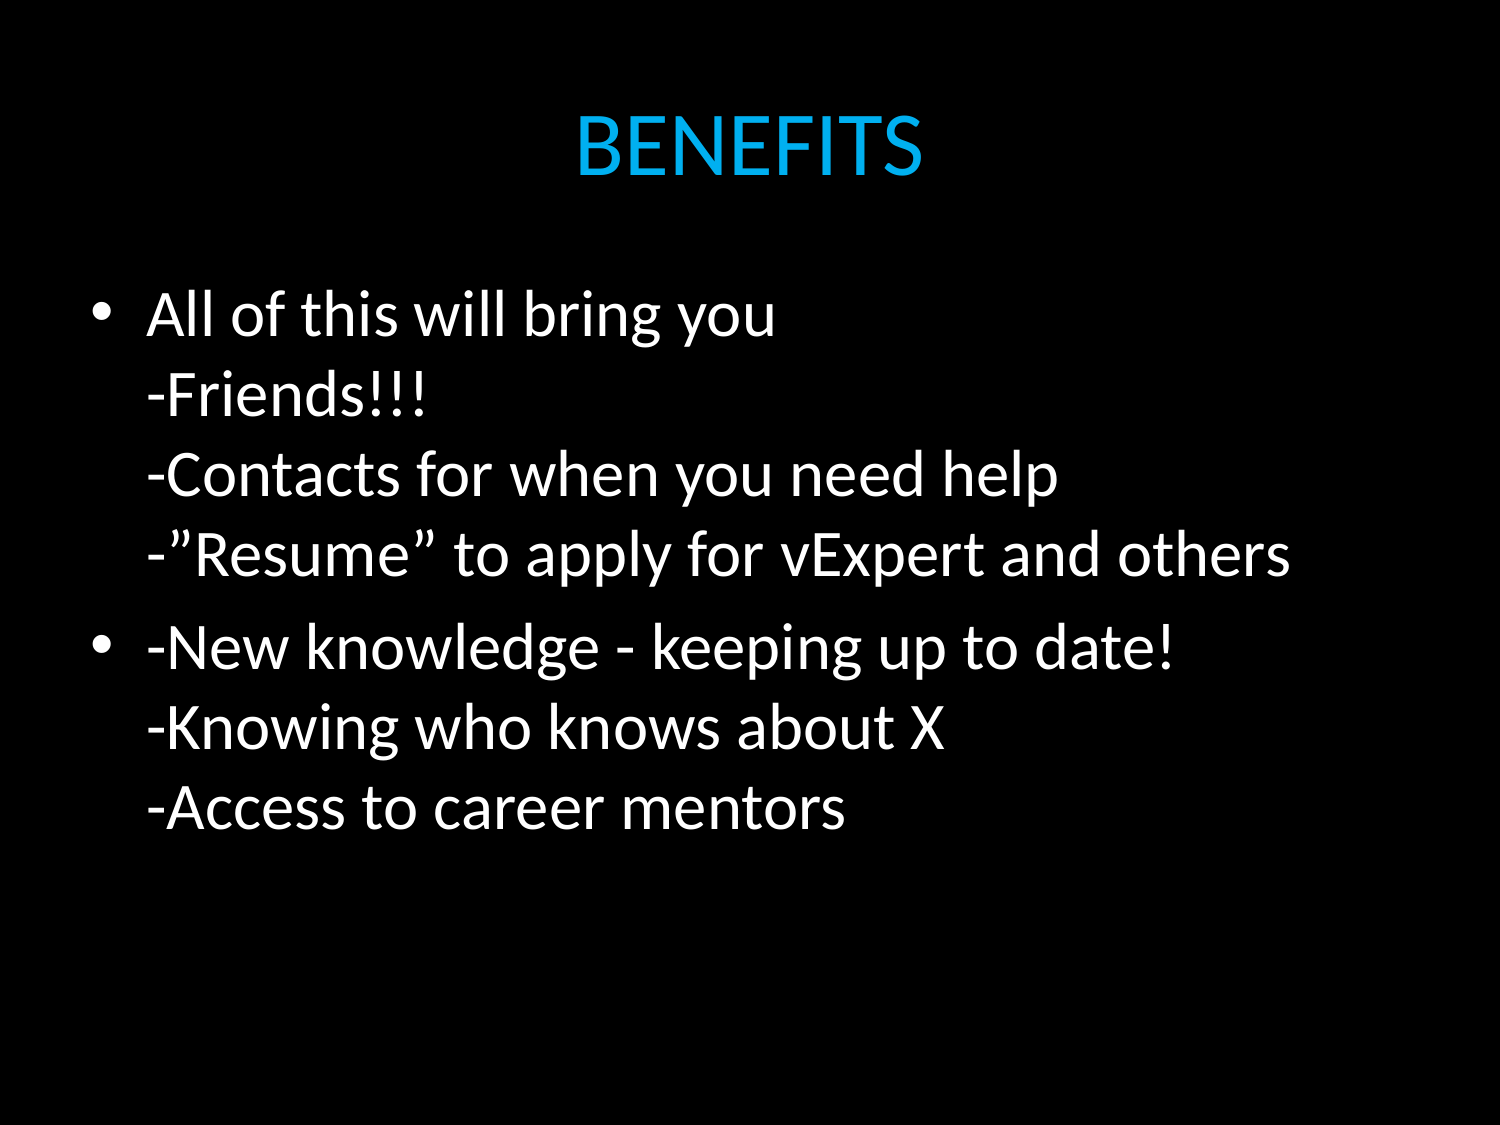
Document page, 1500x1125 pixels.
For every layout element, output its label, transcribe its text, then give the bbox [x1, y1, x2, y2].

title BENEFITS [75, 45, 1425, 233]
list All of this will bring you -Friends!!! -‎Contacts for when you need help -‎”Resume” to apply for vExpert and others -‎New knowledge - keeping up to date! -‎Knowing who knows about X -Access to career mentors [75, 262, 1425, 1005]
